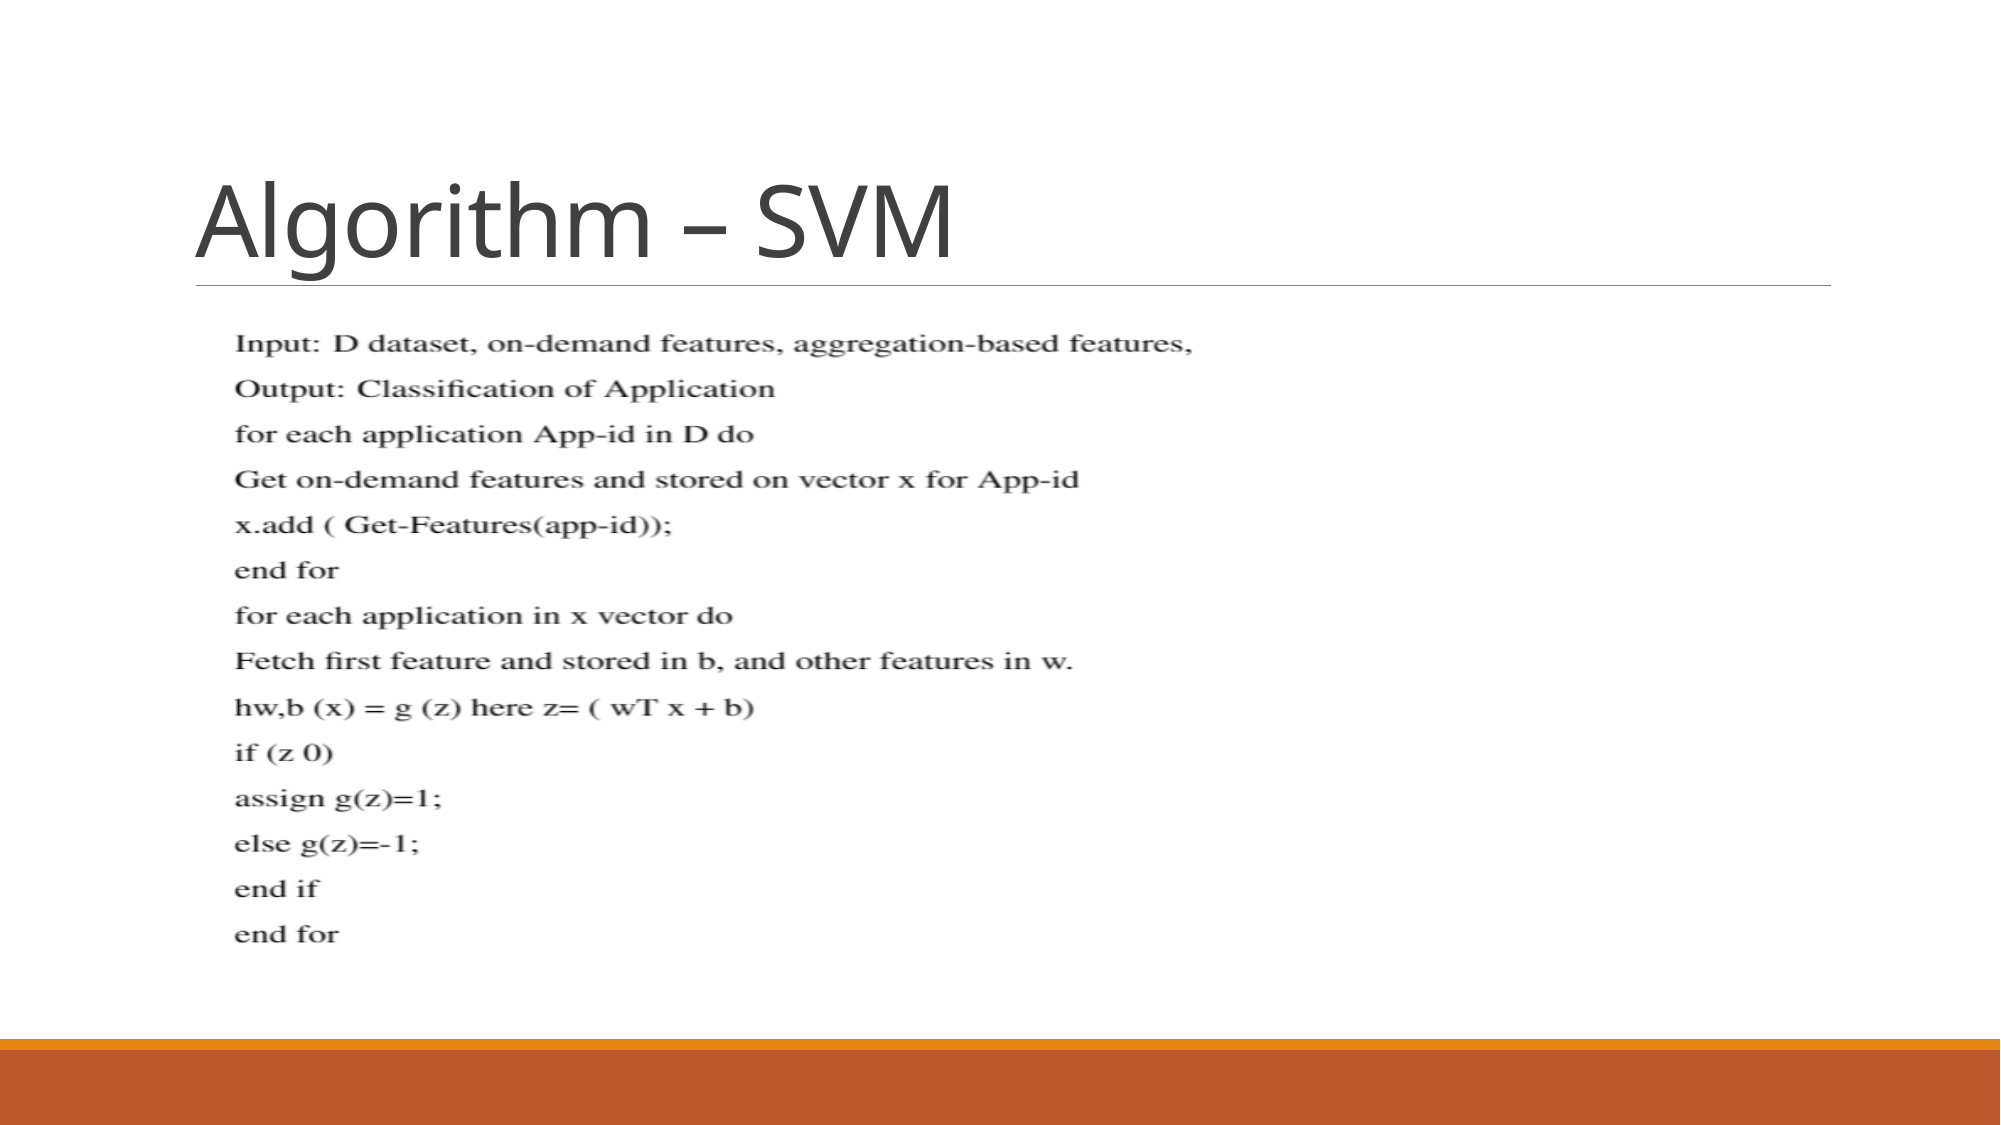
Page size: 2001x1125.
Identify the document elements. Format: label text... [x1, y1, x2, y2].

picture [206, 318, 1256, 983]
title Algorithm – SVM [180, 47, 1830, 285]
